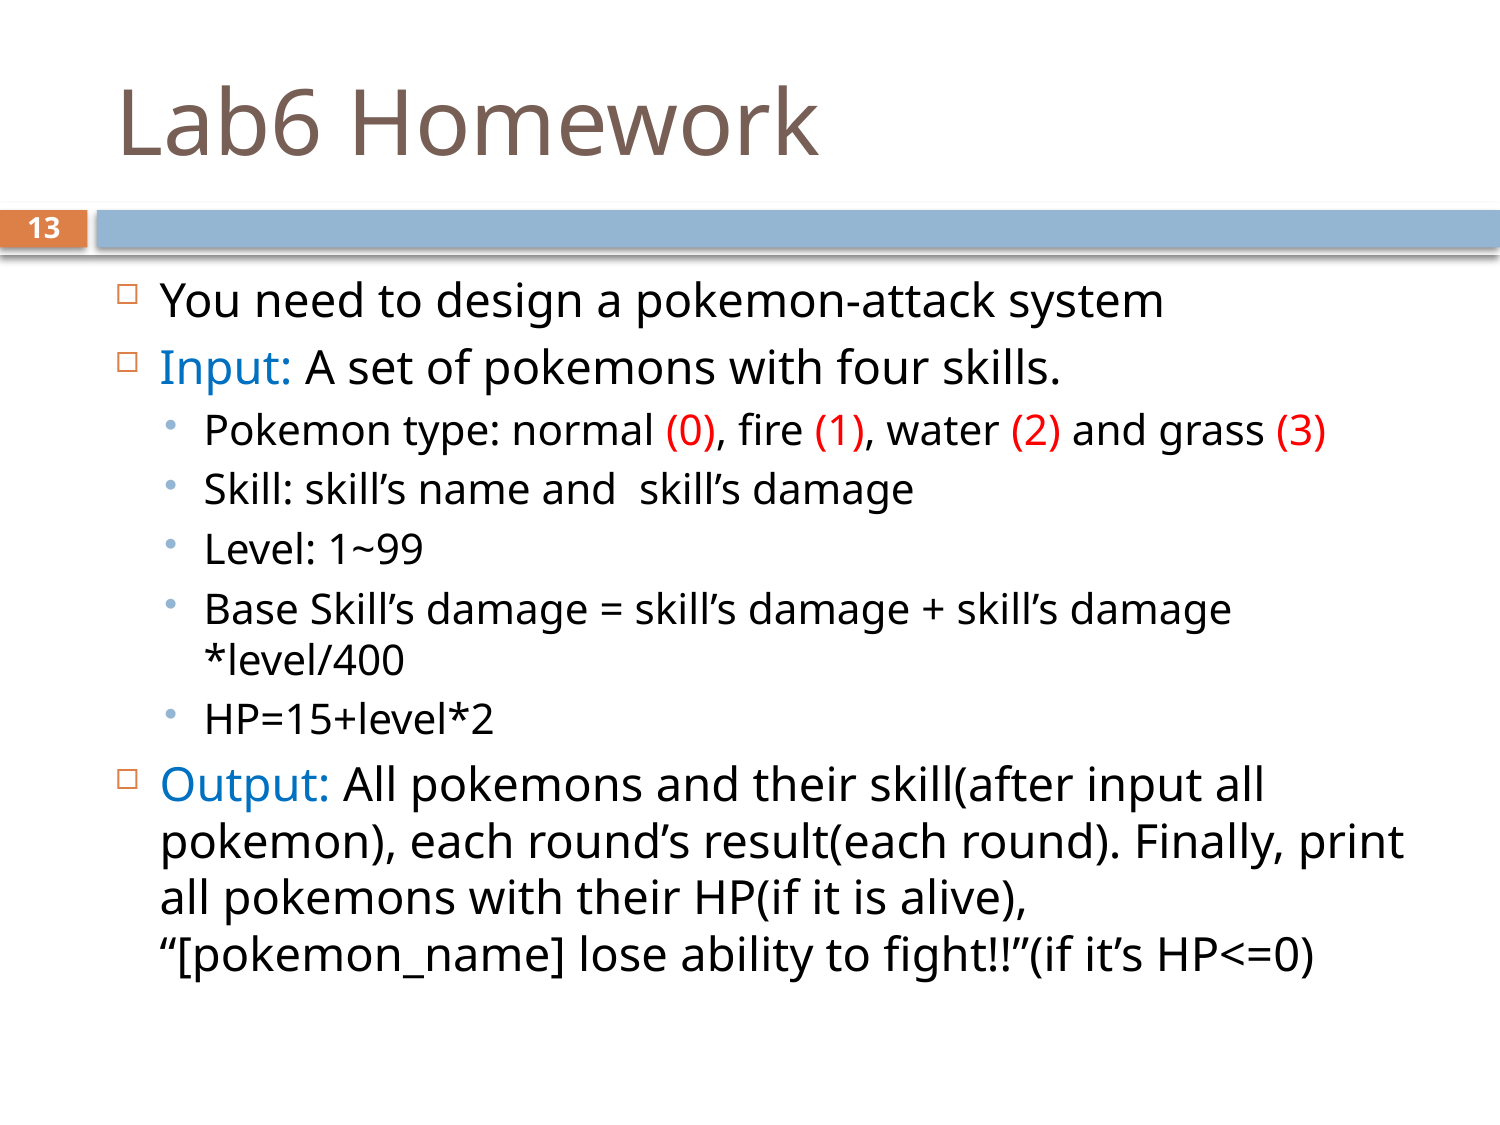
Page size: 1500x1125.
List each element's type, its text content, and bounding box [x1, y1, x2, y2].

title Lab6 Homework [100, 37, 1438, 200]
list You need to design a pokemon-attack system Input: A set of pokemons with four skills. Pokemon type: normal (0), fire (1), water (2) and grass (3) Skill: skill’s name and skill’s damage Level: 1~99 Base Skill’s damage = skill’s damage + skill’s damage *level/400 HP=15+level*2 Output: All pokemons and their skill(after input all pokemon), each round’s result(each round). Finally, print all pokemons with their HP(if it is alive), “[pokemon_name] lose ability to fight!!”(if it’s HP<=0) [100, 262, 1438, 1000]
slide_number 13 [0, 208, 88, 249]
